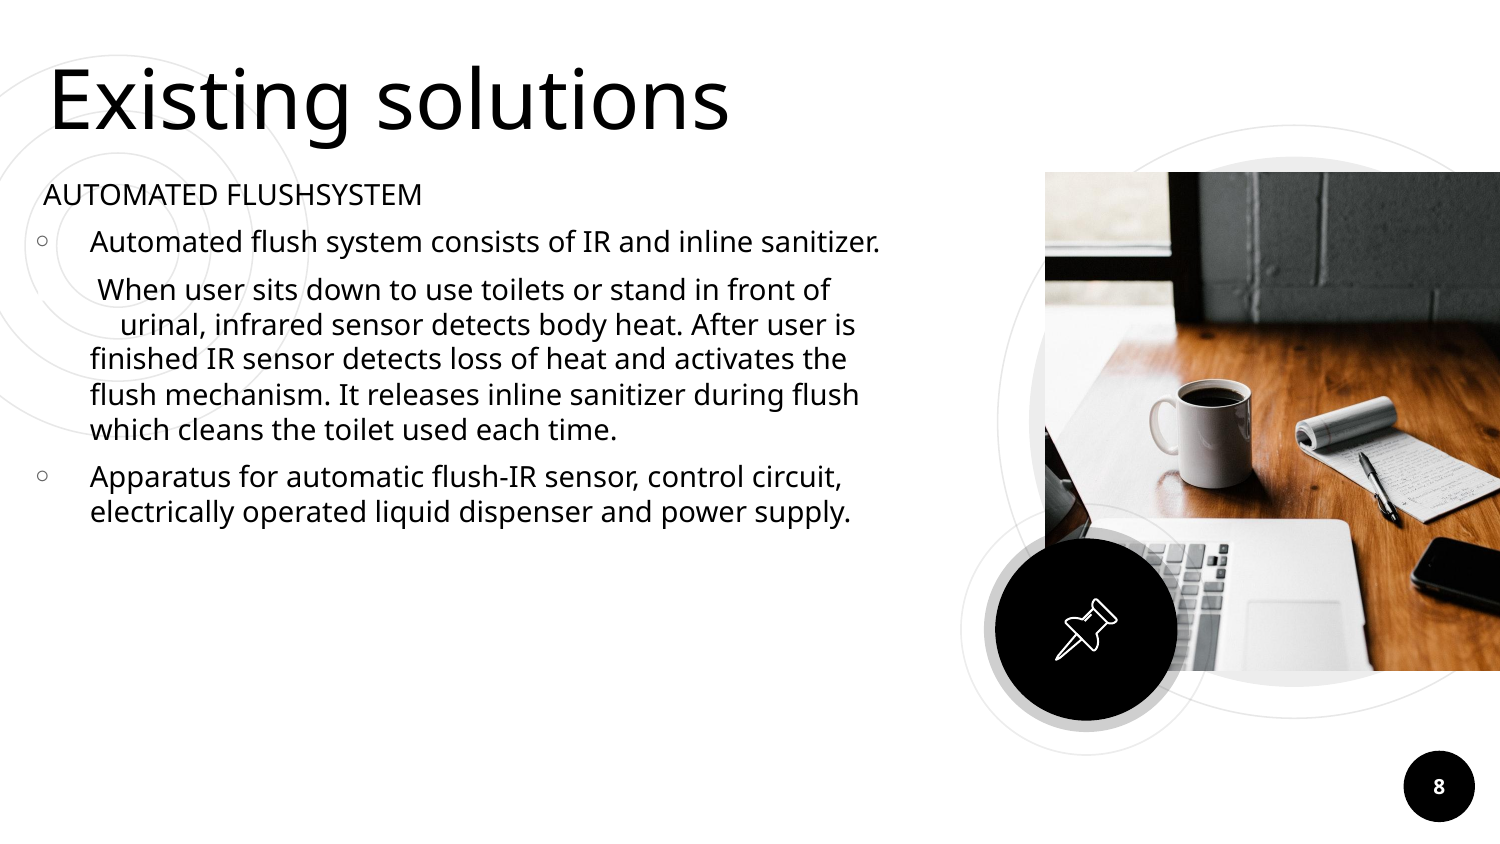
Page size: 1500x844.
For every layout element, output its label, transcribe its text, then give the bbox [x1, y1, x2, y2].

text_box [959, 503, 1213, 757]
text_box Existing solutions [33, 49, 890, 160]
text_box 8 [1403, 750, 1475, 823]
picture [1044, 172, 1500, 671]
text_box AUTOMATED FLUSHSYSTEM Automated flush system consists of IR and inline sanitizer. When user sits down to use toilets or stand in front of urinal, infrared sensor detects body heat. After user is finished IR sensor detects loss of heat and activates the flush mechanism. It releases inline sanitizer during flush which cleans the toilet used each time. Apparatus for automatic flush-IR sensor, control circuit, electrically operated liquid dispenser and power supply. [0, 160, 914, 810]
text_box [1055, 599, 1117, 661]
